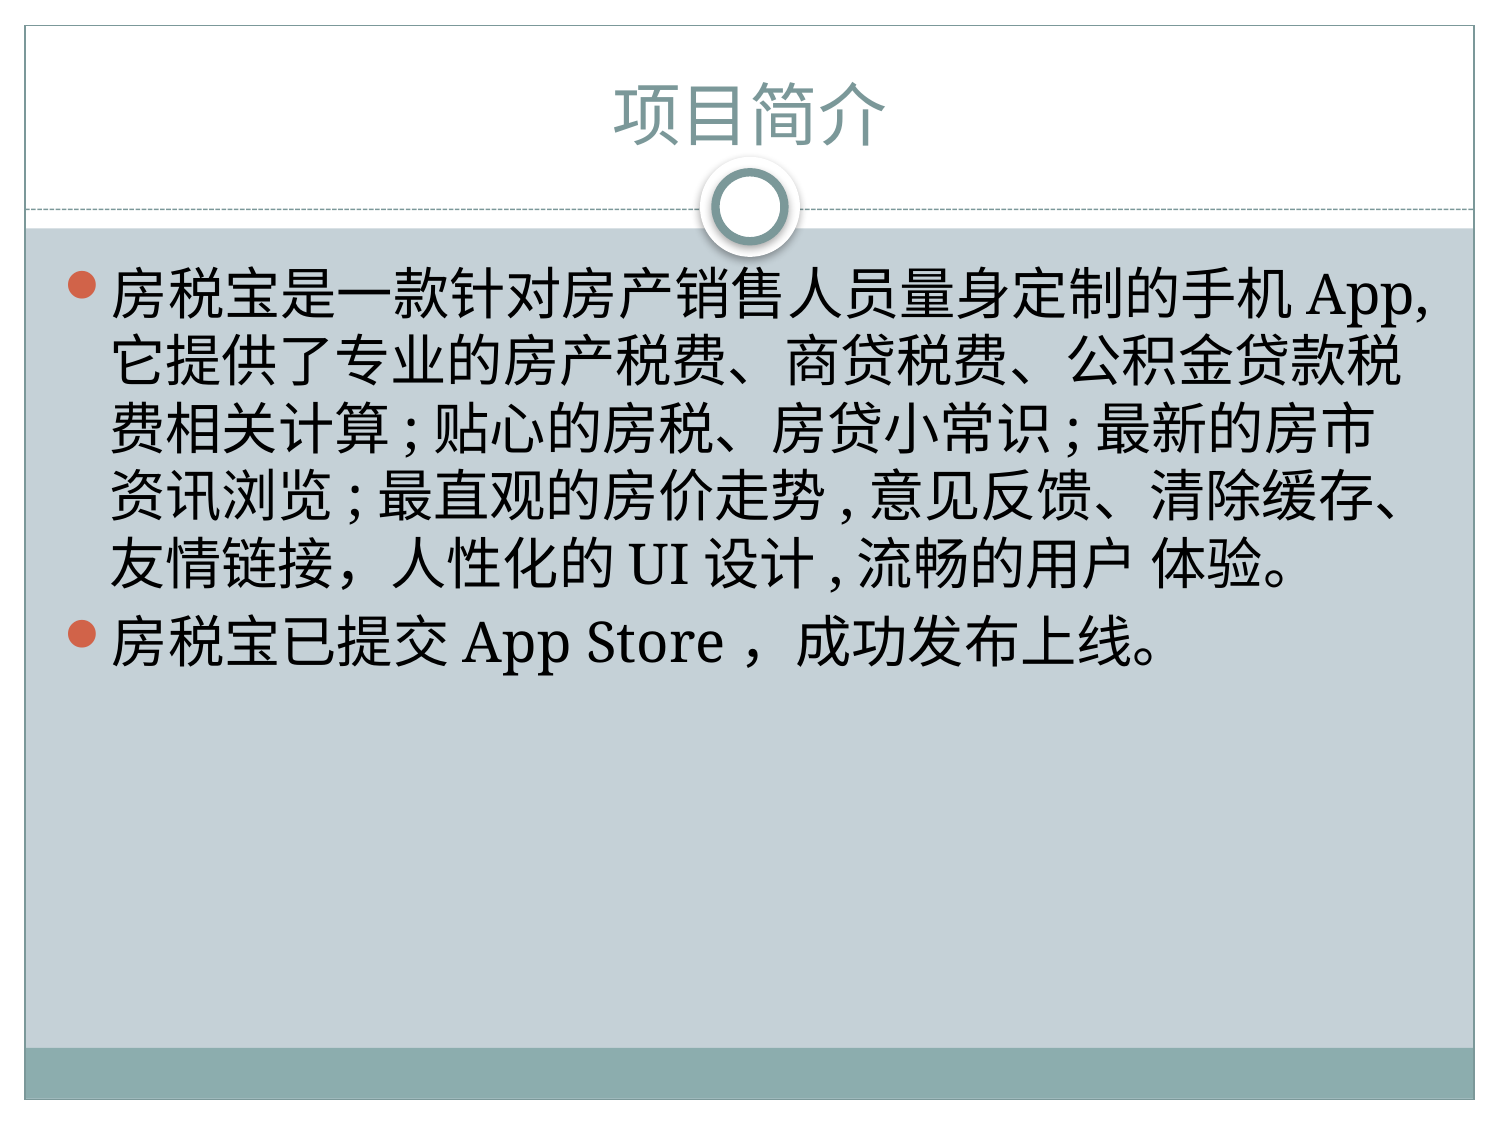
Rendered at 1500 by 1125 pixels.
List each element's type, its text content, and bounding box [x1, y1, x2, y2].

list 房税宝是一款针对房产销售人员量身定制的手机App,它提供了专业的房产税费、商贷税费、公积金贷款税费相关计算;贴心的房税、房贷小常识;最新的房市资讯浏览;最直观的房价走势,意见反馈、清除缓存、友情链接，人性化的UI设计,流畅的用户 体验。 房税宝已提交App Store，成功发布上线。 [49, 250, 1445, 1001]
title 项目简介 [49, 37, 1450, 162]
